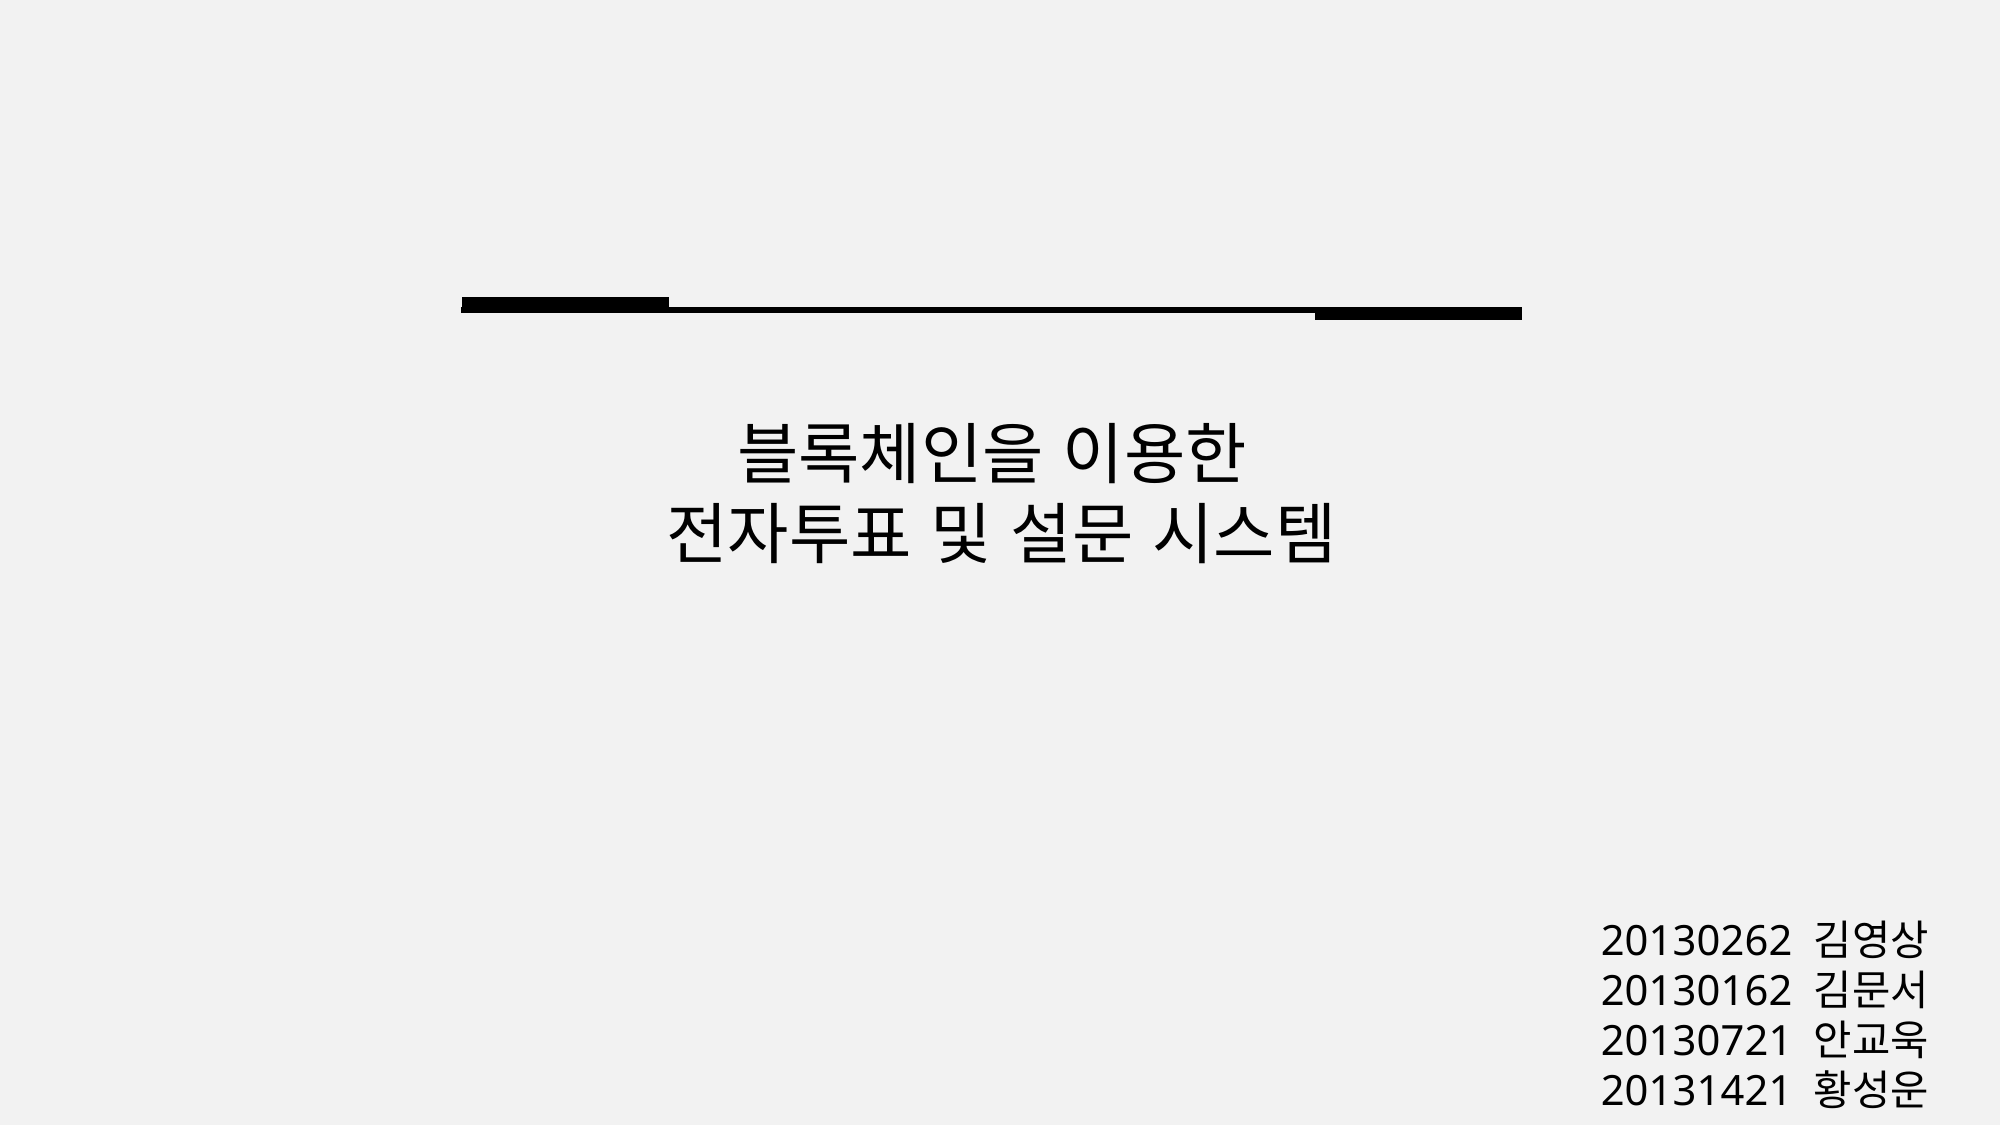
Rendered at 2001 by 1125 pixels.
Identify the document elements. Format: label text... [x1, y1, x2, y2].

text_box 블록체인을 이용한 전자투표 및 설문 시스템 [189, 404, 1814, 580]
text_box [460, 298, 1521, 320]
text_box 20130262 김영상 20130162 김문서 20130721 안교욱 20131421 황성운 [1585, 906, 1954, 1122]
